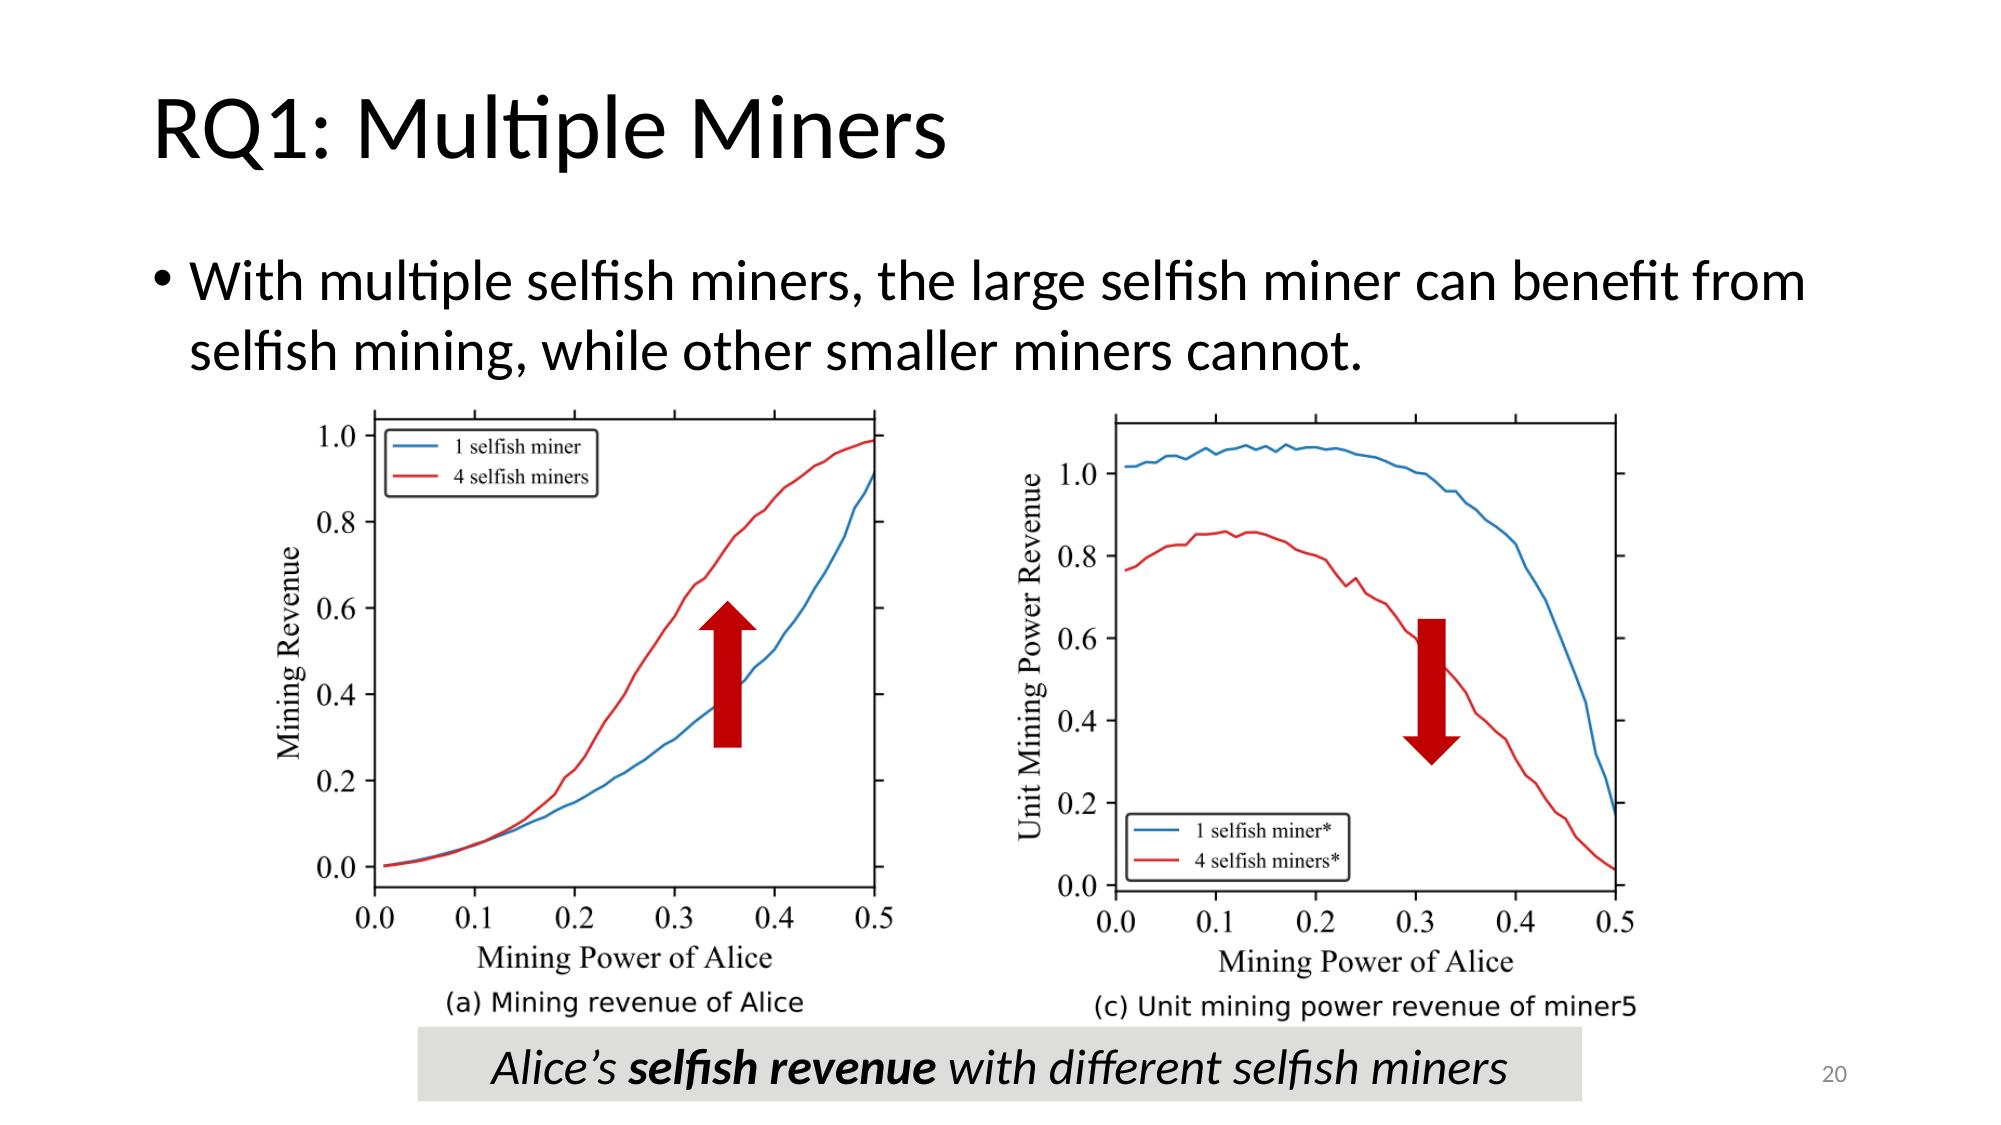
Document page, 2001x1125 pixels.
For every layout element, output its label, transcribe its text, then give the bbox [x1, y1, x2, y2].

slide_number 20 [1412, 1042, 1863, 1103]
picture [999, 405, 1656, 1027]
list With multiple selfish miners, the large selfish miner can benefit from selfish mining, while other smaller miners cannot. [137, 234, 1863, 410]
text_box Alice’s selfish revenue with different selfish miners [417, 1026, 1583, 1102]
title RQ1: Multiple Miners [137, 59, 1863, 198]
picture [259, 401, 915, 1023]
